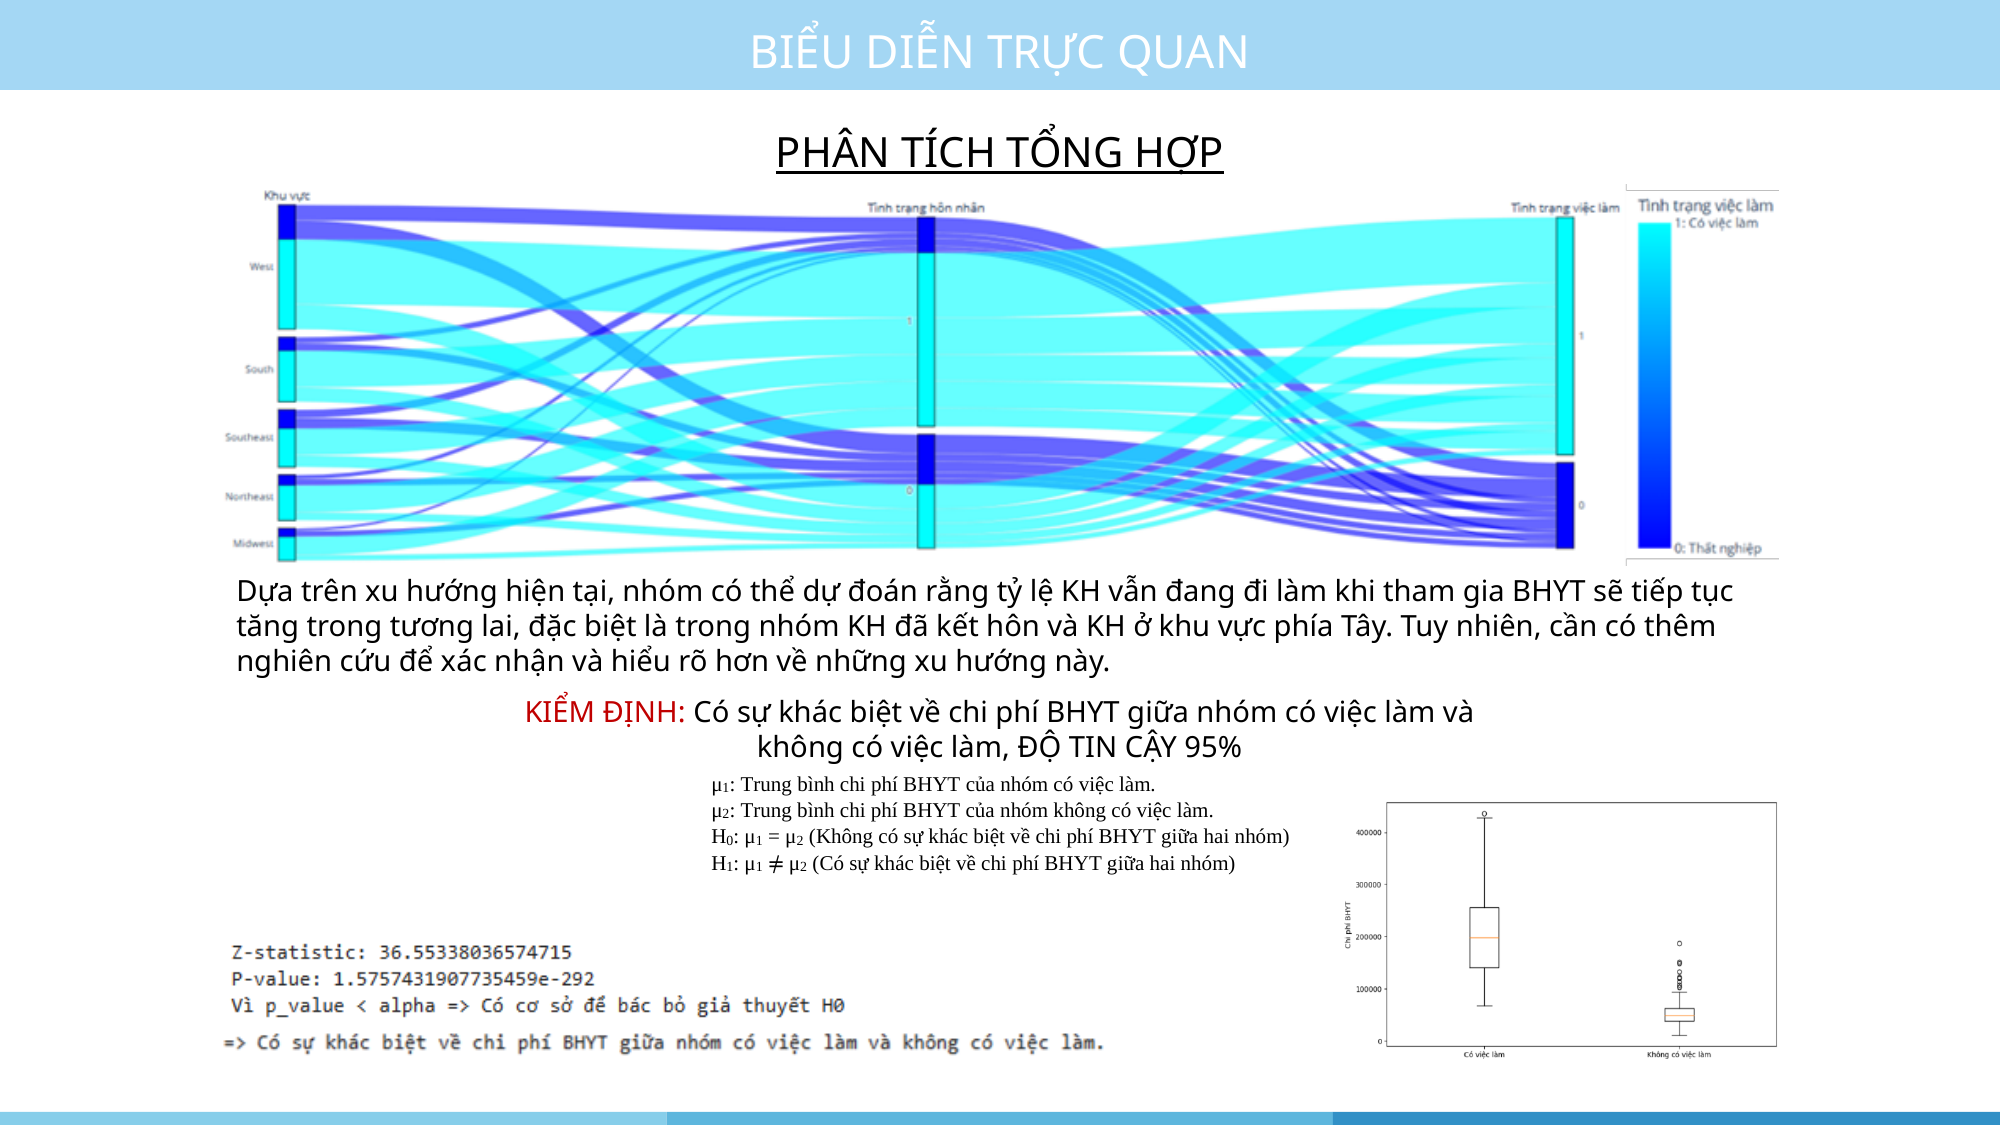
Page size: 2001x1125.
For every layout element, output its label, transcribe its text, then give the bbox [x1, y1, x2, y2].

picture [1341, 799, 1779, 1061]
text_box BIỂU DIỄN TRỰC QUAN [616, 15, 1384, 85]
text_box [0, 1111, 665, 1125]
picture [704, 772, 1295, 881]
text_box KIỂM ĐỊNH: Có sự khác biệt về chi phí BHYT giữa nhóm có việc làm và không có việc làm, ĐỘ TIN CẬY 95% [499, 686, 1500, 771]
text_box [221, 931, 1114, 1062]
text_box PHÂN TÍCH TỔNG HỢP [0, 118, 2000, 184]
text_box [665, 1111, 1332, 1125]
picture [221, 184, 1779, 566]
text_box [1332, 1111, 2000, 1125]
text_box [0, 0, 2000, 91]
text_box Dựa trên xu hướng hiện tại, nhóm có thể dự đoán rằng tỷ lệ KH vẫn đang đi làm khi tham gia BHYT sẽ tiếp tục tăng trong tương lai, đặc biệt là trong nhóm KH đã kết hôn và KH ở khu vực phía Tây. Tuy nhiên, cần có thêm nghiên cứu để xác nhận và hiểu rõ hơn về những xu hướng này. [221, 566, 1779, 685]
